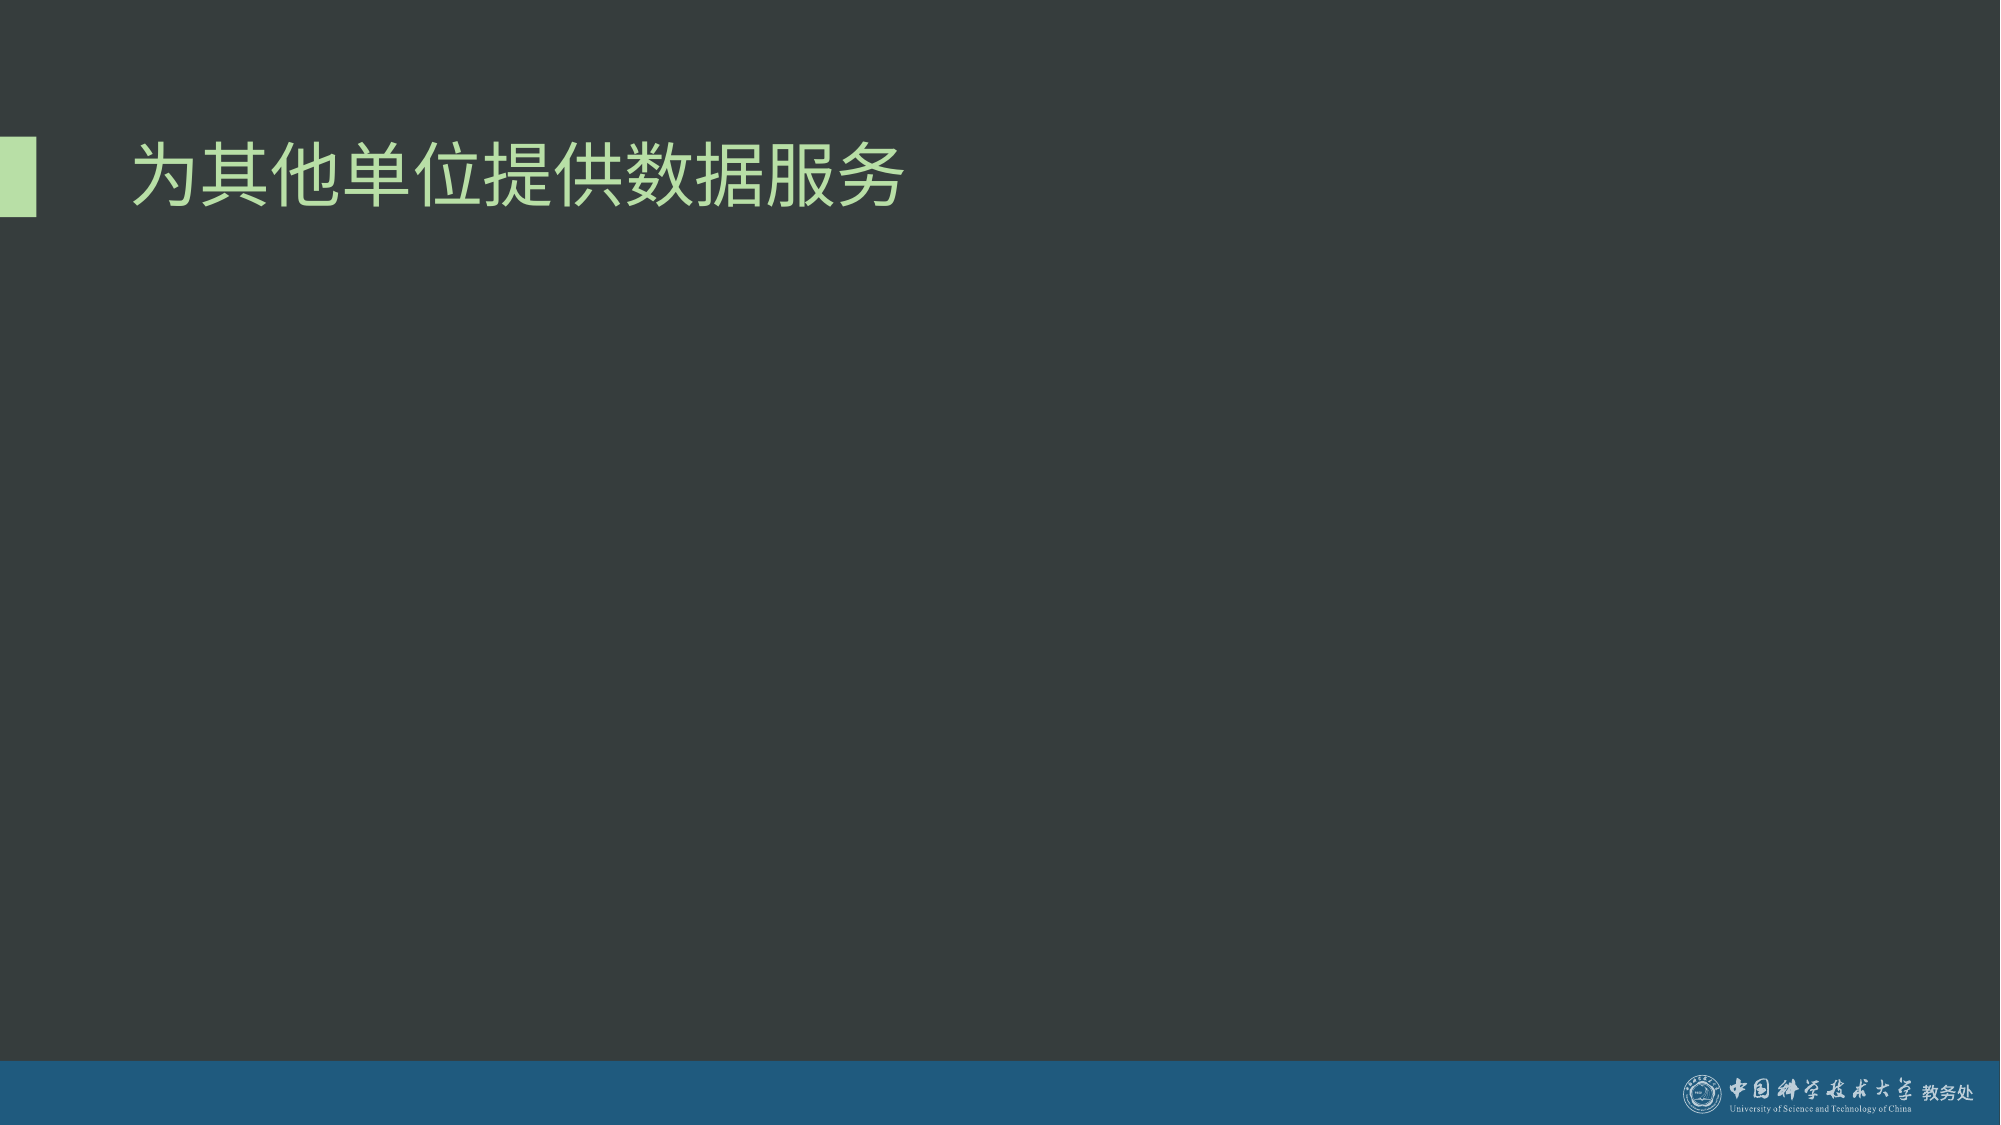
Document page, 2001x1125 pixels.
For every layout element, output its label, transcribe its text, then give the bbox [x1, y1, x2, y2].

title 为其他单位提供数据服务 [114, 76, 1886, 224]
